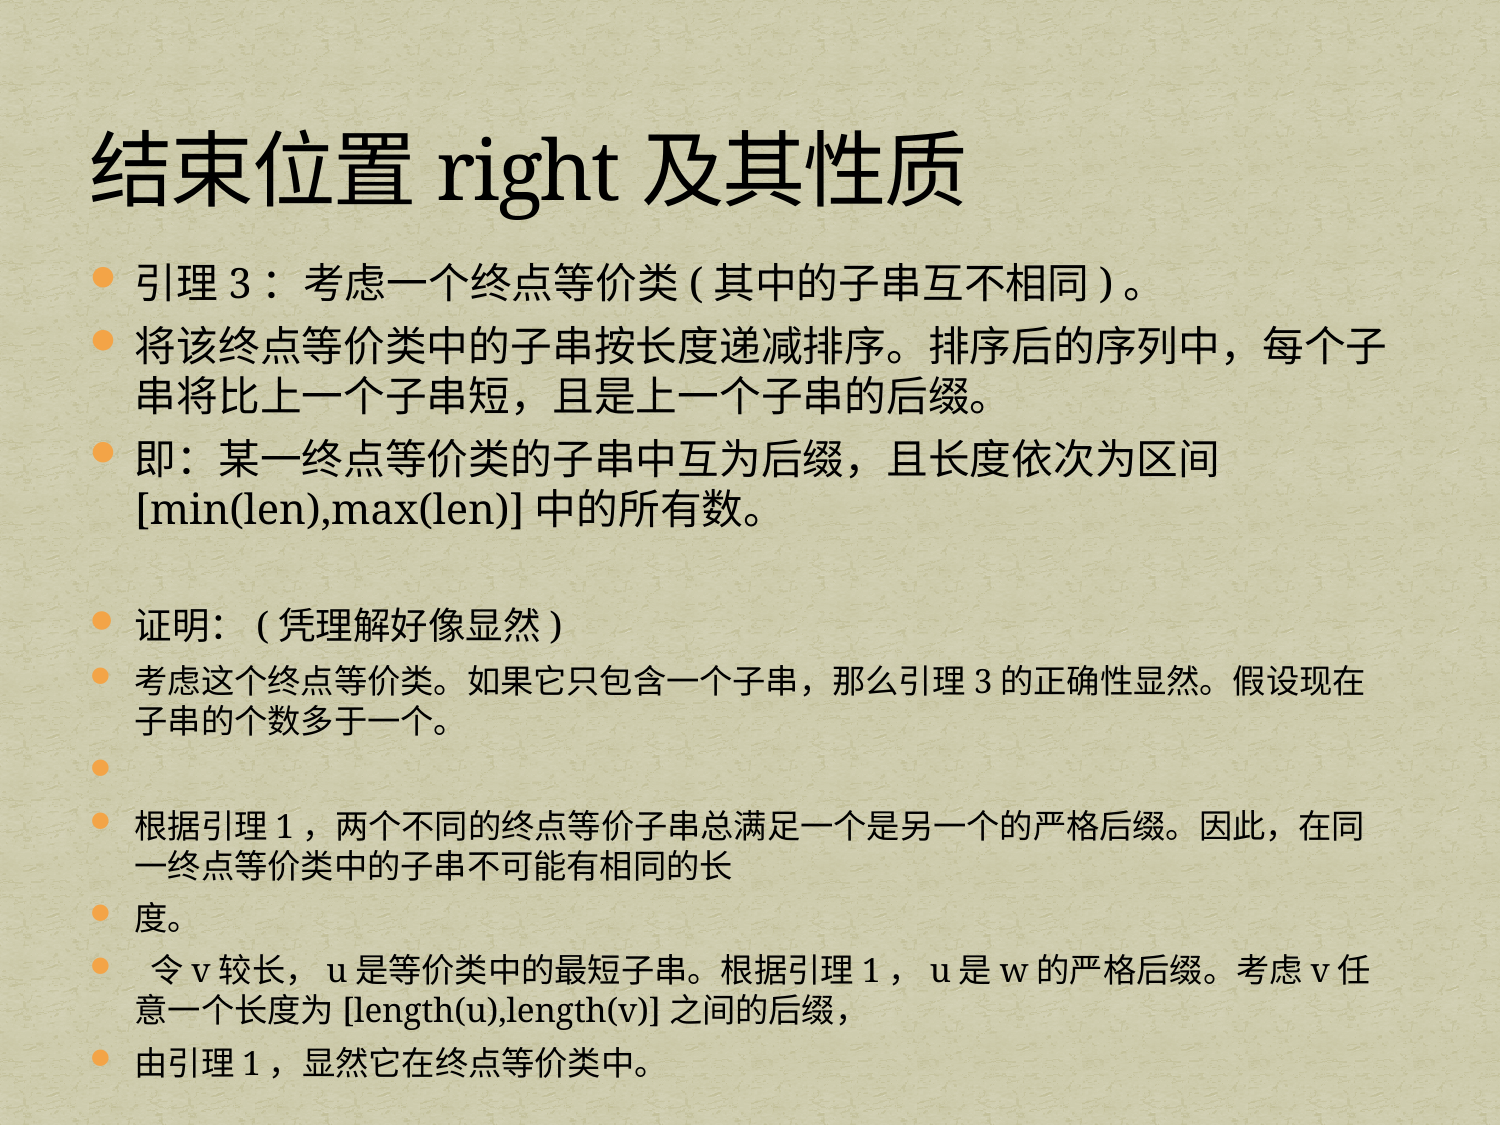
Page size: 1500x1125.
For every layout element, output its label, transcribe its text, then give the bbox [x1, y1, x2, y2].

list 引理3：考虑一个终点等价类(其中的子串互不相同)。 将该终点等价类中的子串按长度递减排序。排序后的序列中，每个子串将比上一个子串短，且是上一个子串的后缀。 即：某一终点等价类的子串中互为后缀，且长度依次为区间[min(len),max(len)]中的所有数。 证明：(凭理解好像显然) 考虑这个终点等价类。如果它只包含一个子串，那么引理3的正确性显然。假设现在子串的个数多于一个。 根据引理1，两个不同的终点等价子串总满足一个是另一个的严格后缀。因此，在同一终点等价类中的子串不可能有相同的长 度。 令v较长，u是等价类中的最短子串。根据引理1，u是w的严格后缀。考虑v任意一个长度为[length(u),length(v)]之间的后缀， 由引理1，显然它在终点等价类中。 [75, 249, 1407, 1090]
title 结束位置right及其性质 [74, 70, 1425, 225]
